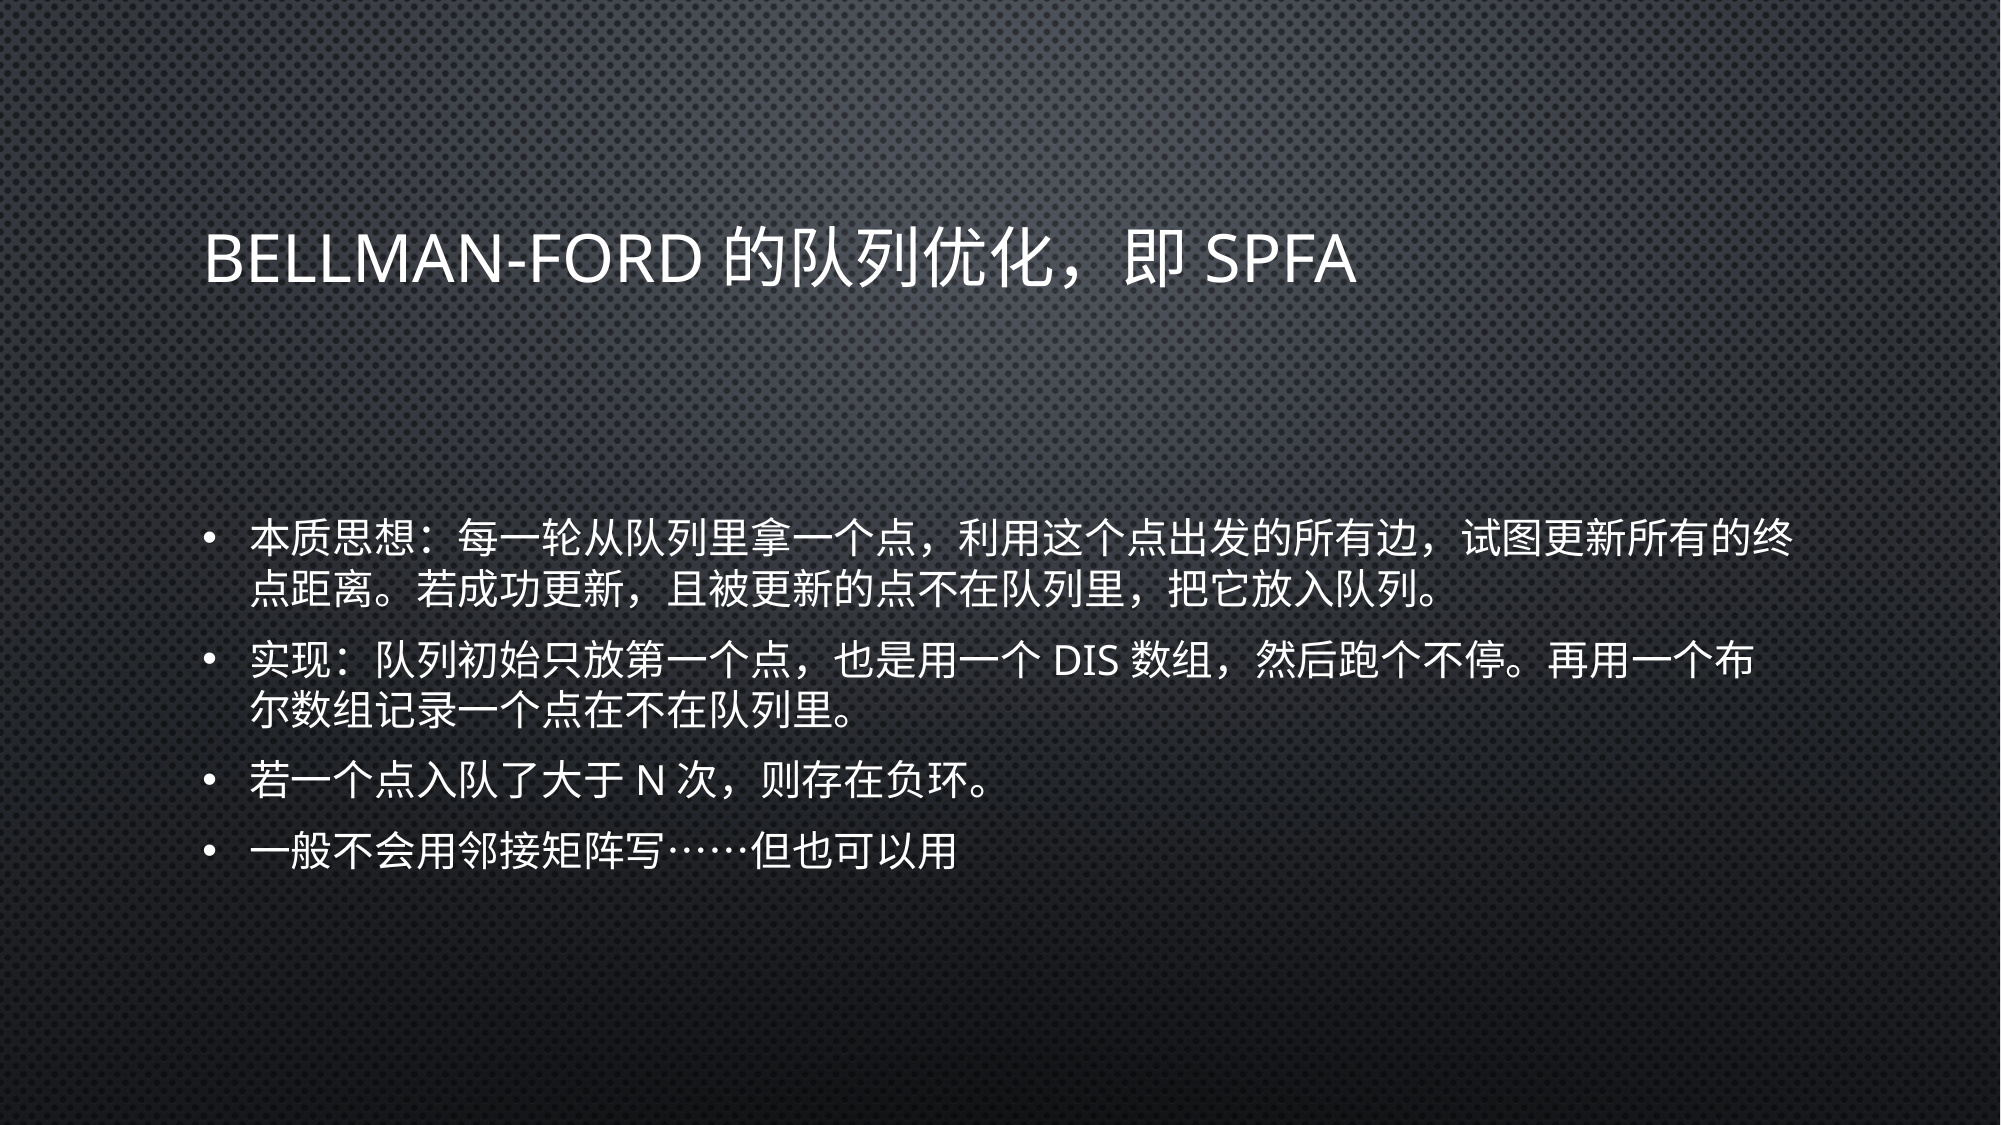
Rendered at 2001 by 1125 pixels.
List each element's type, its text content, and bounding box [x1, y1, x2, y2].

list 本质思想：每一轮从队列里拿一个点，利用这个点出发的所有边，试图更新所有的终点距离。若成功更新，且被更新的点不在队列里，把它放入队列。 实现：队列初始只放第一个点，也是用一个dis数组，然后跑个不停。再用一个布尔数组记录一个点在不在队列里。 若一个点入队了大于N次，则存在负环。 一般不会用邻接矩阵写……但也可以用 [187, 437, 1813, 950]
title Bellman-ford的队列优化，即SPFA [187, 99, 1813, 413]
